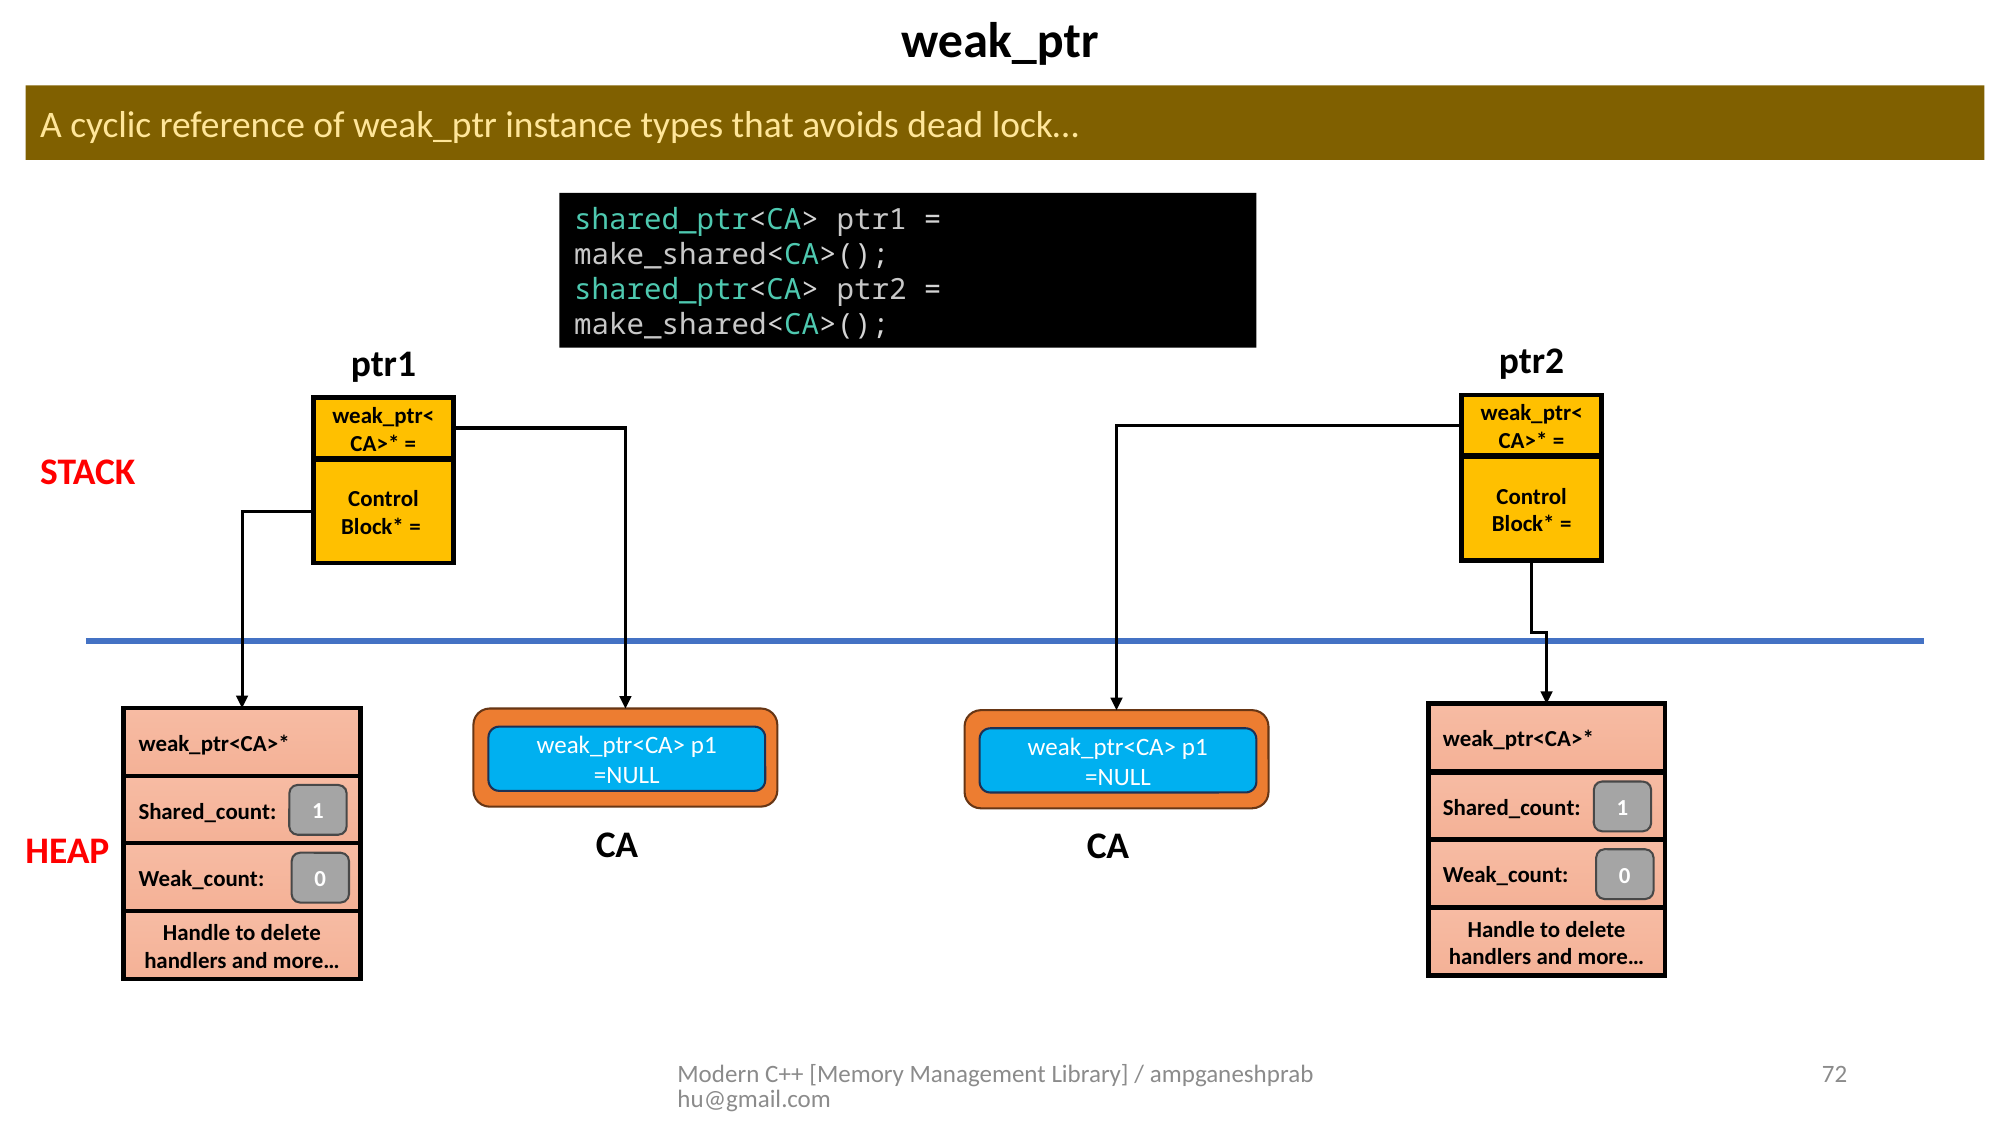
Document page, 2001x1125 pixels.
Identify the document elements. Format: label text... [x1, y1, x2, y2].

footer Modern C++ [Memory Management Library] / ampganeshprabhu@gmail.com [662, 1042, 1338, 1103]
text_box A cyclic reference of weak_ptr instance types that avoids dead lock… [25, 85, 1985, 160]
slide_number 72 [1412, 1042, 1863, 1103]
text_box shared_ptr<CA> ptr1 = make_shared<CA>(); shared_ptr<CA> ptr2 = make_shared<CA>(); [559, 192, 1257, 328]
text_box HEAP [10, 819, 121, 879]
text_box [123, 328, 1665, 980]
text_box weak_ptr [841, 0, 1159, 75]
text_box STACK [25, 439, 123, 500]
